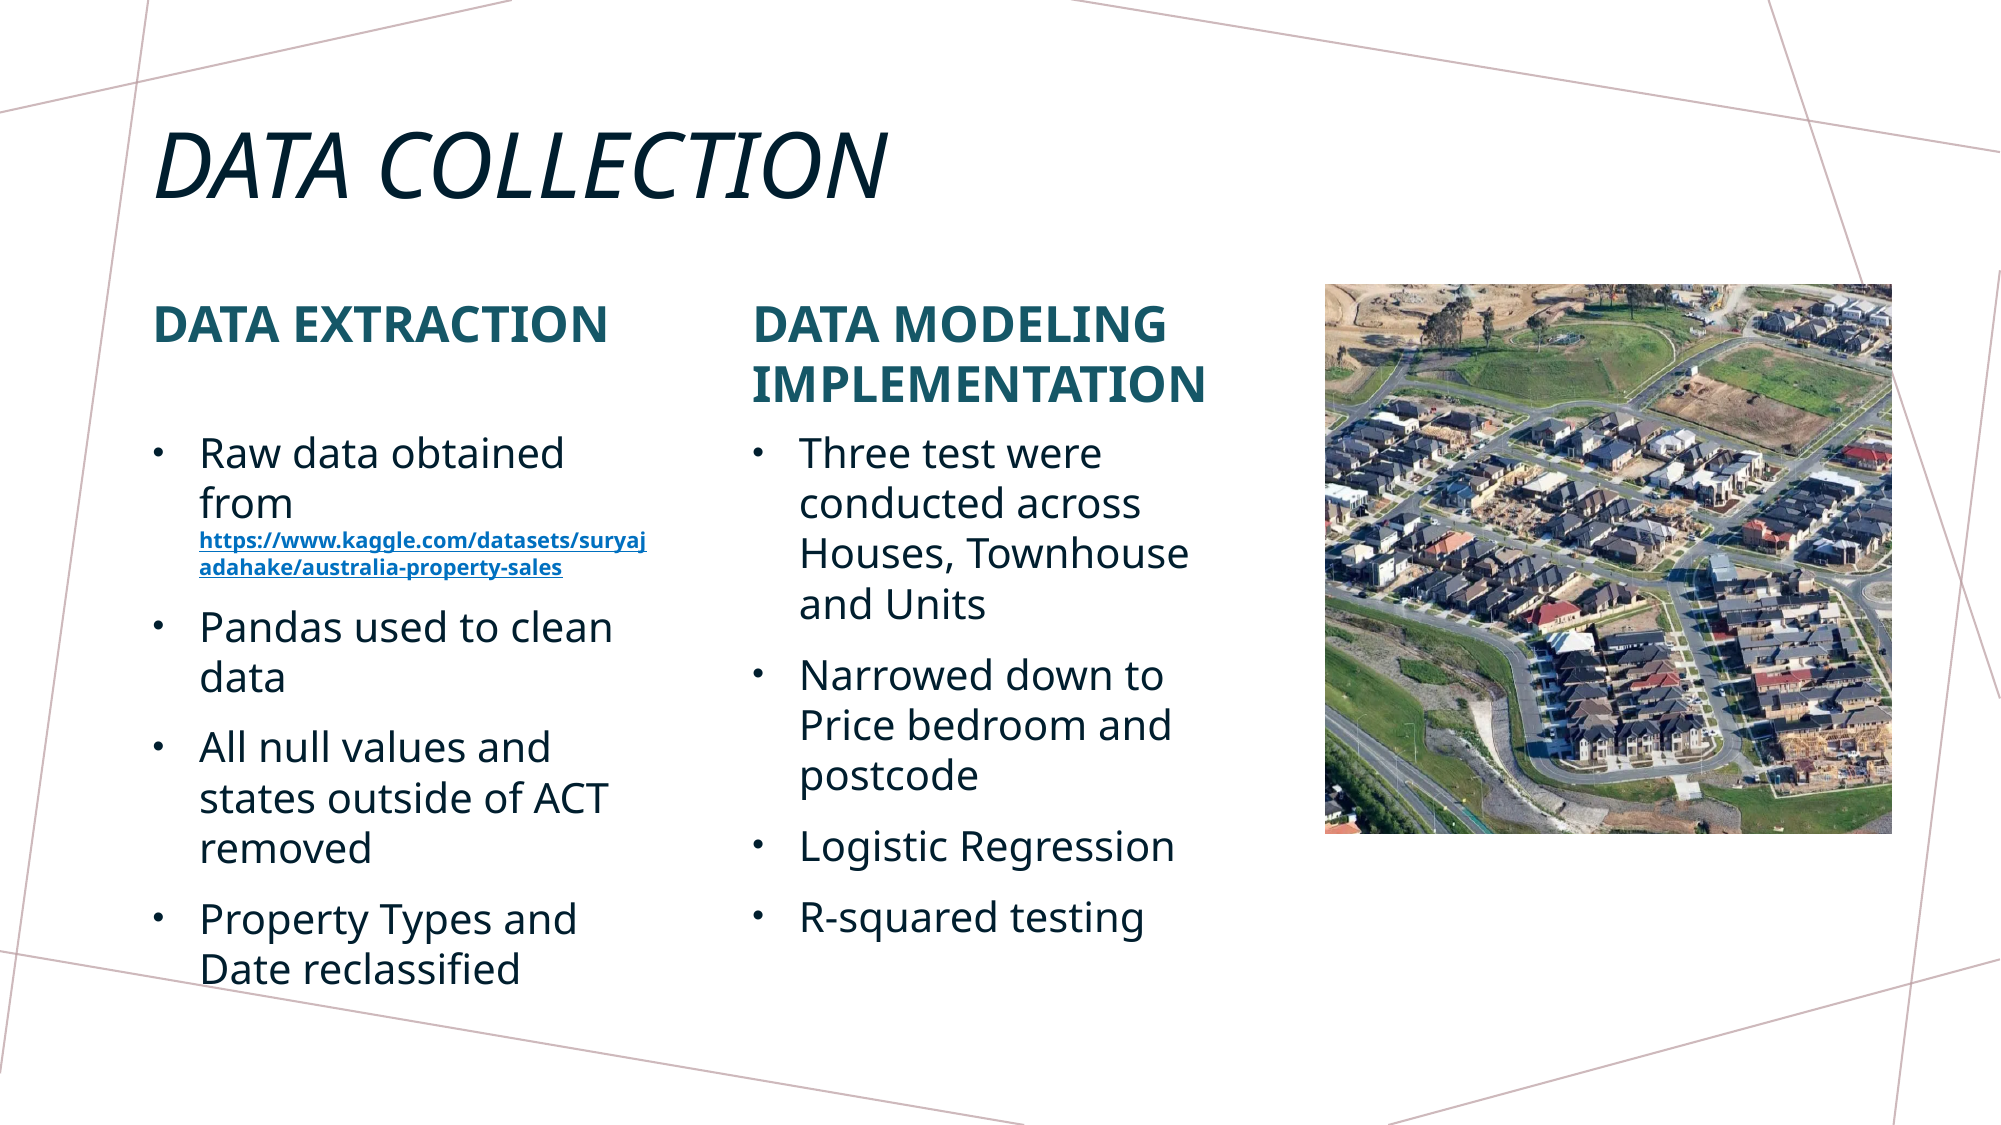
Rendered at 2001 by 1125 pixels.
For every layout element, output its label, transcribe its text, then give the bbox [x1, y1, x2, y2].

list Data Modeling Implementation [737, 284, 1263, 419]
list Data extraction [137, 284, 663, 419]
list Three test were conducted across Houses, Townhouse and Units Narrowed down to Price bedroom and postcode Logistic Regression R-squared testing [737, 419, 1263, 1025]
title Data Collection [137, 59, 1863, 278]
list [1325, 284, 1892, 834]
list Raw data obtained from https://www.kaggle.com/datasets/suryajadahake/australia-property-sales Pandas used to clean data All null values and states outside of ACT removed Property Types and Date reclassified [137, 419, 663, 1025]
